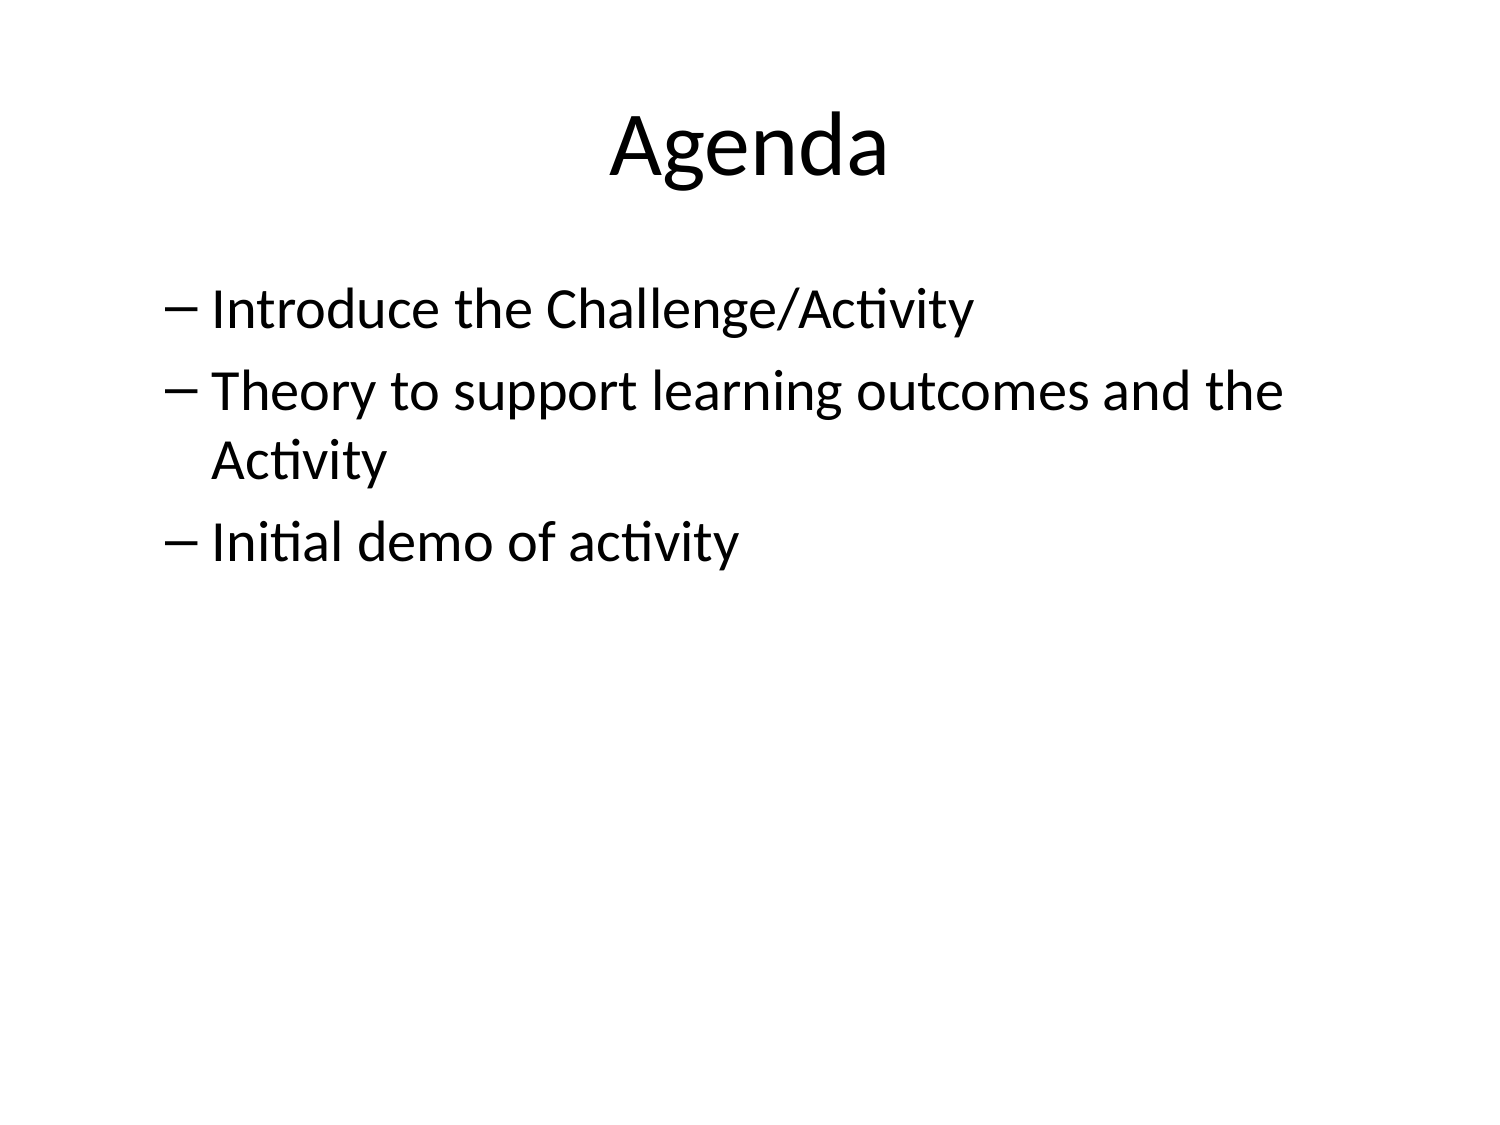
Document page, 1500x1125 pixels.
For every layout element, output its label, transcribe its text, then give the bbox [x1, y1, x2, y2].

list Introduce the Challenge/Activity Theory to support learning outcomes and the Activity Initial demo of activity [75, 262, 1425, 1005]
title Agenda [75, 45, 1425, 233]
